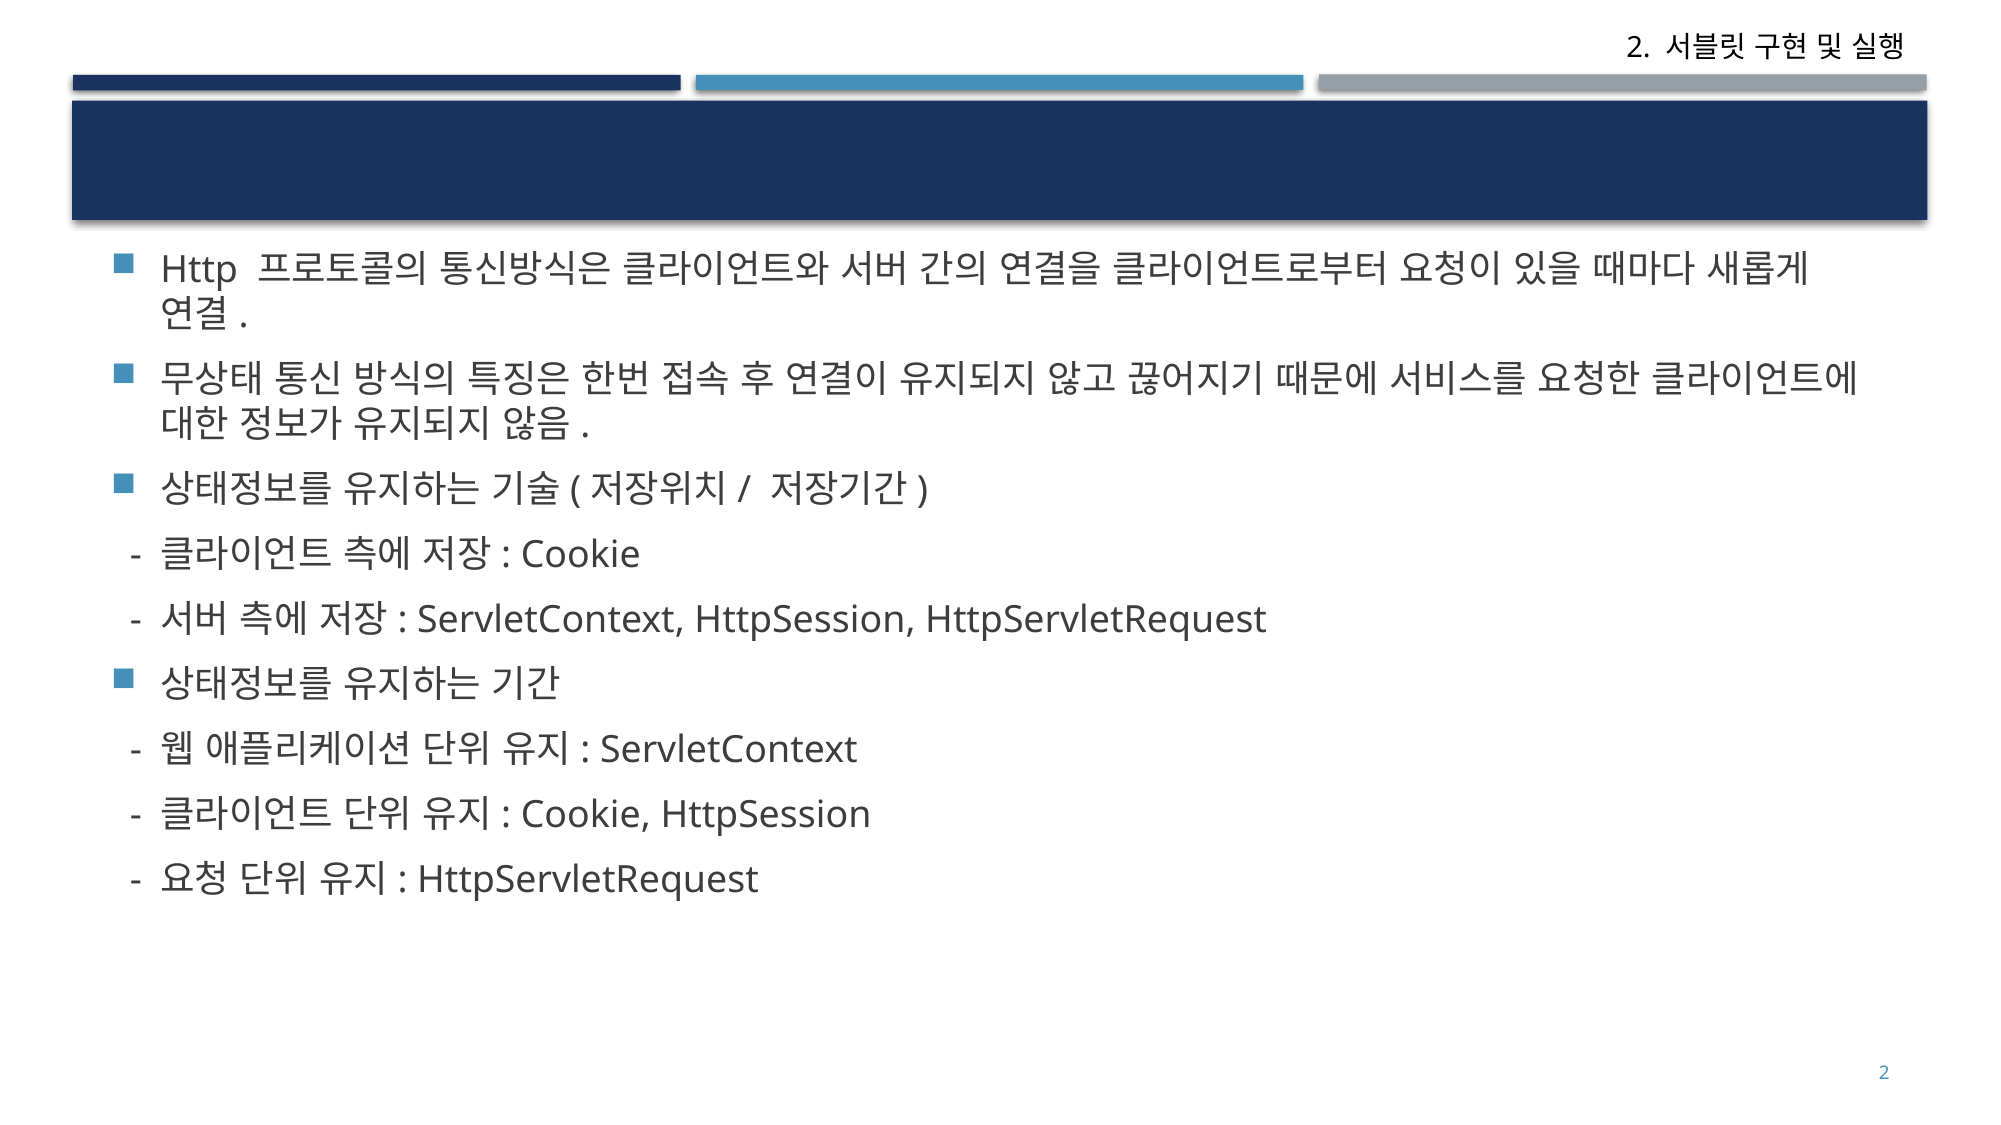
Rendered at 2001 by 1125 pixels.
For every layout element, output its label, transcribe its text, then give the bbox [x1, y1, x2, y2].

list Http 프로토콜의 통신방식은 클라이언트와 서버 간의 연결을 클라이언트로부터 요청이 있을 때마다 새롭게 연결. 무상태 통신 방식의 특징은 한번 접속 후 연결이 유지되지 않고 끊어지기 때문에 서비스를 요청한 클라이언트에 대한 정보가 유지되지 않음. 상태정보를 유지하는 기술(저장위치/ 저장기간) - 클라이언트 측에 저장: Cookie - 서버 측에 저장: ServletContext, HttpSession, HttpServletRequest 상태정보를 유지하는 기간 - 웹 애플리케이션 단위 유지: ServletContext - 클라이언트 단위 유지: Cookie, HttpSession - 요청 단위 유지: HttpServletRequest [95, 237, 1905, 1030]
slide_number 2 [1732, 1043, 1905, 1104]
